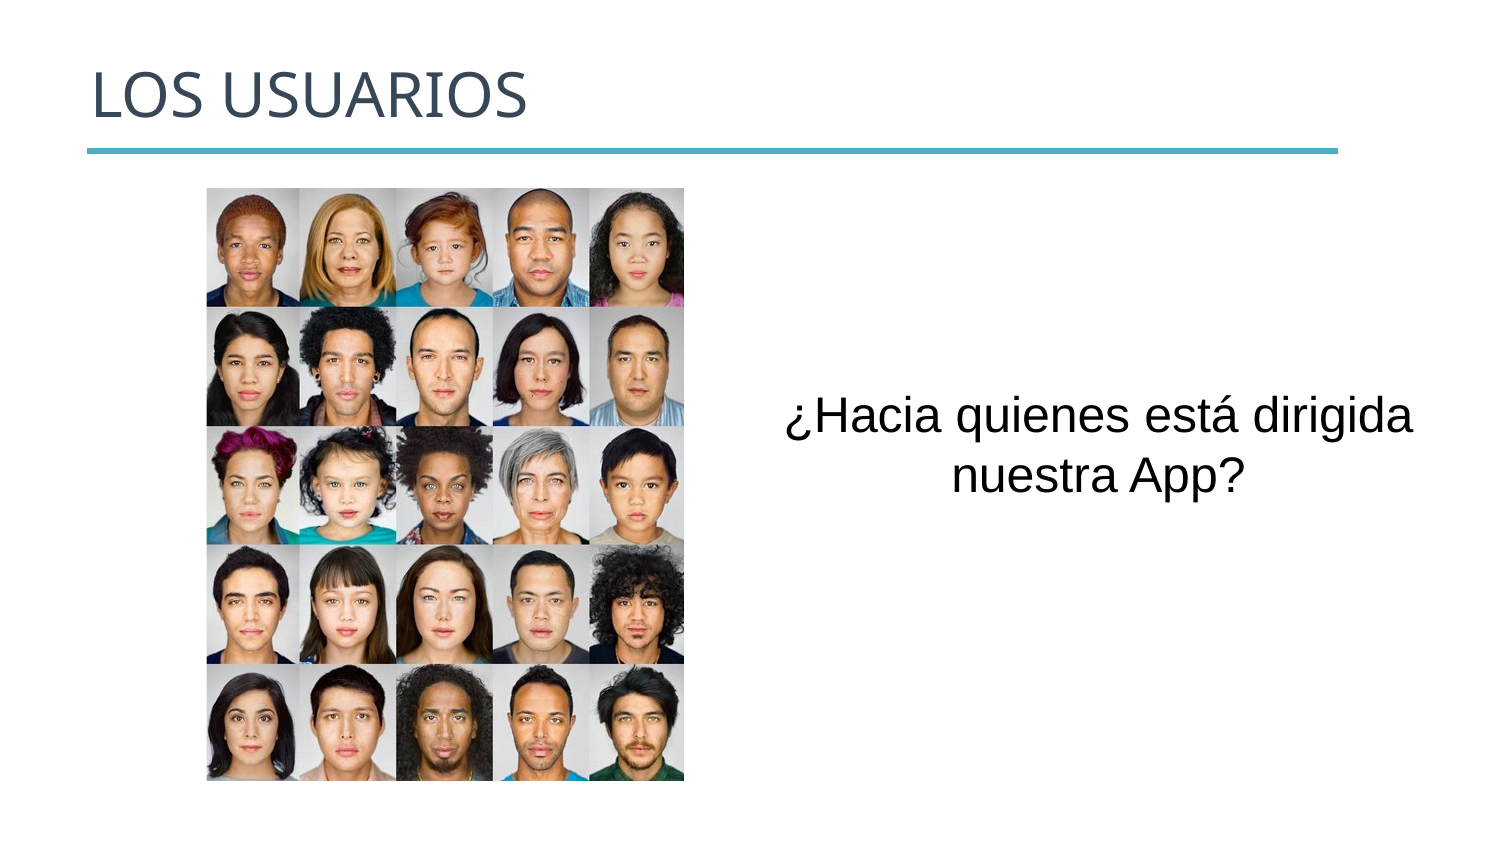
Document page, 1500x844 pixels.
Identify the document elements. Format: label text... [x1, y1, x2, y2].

text_box ¿Hacia quienes está dirigida nuestra App? [761, 374, 1436, 493]
picture [206, 187, 685, 781]
text_box LOS USUARIOS [75, 0, 1137, 185]
